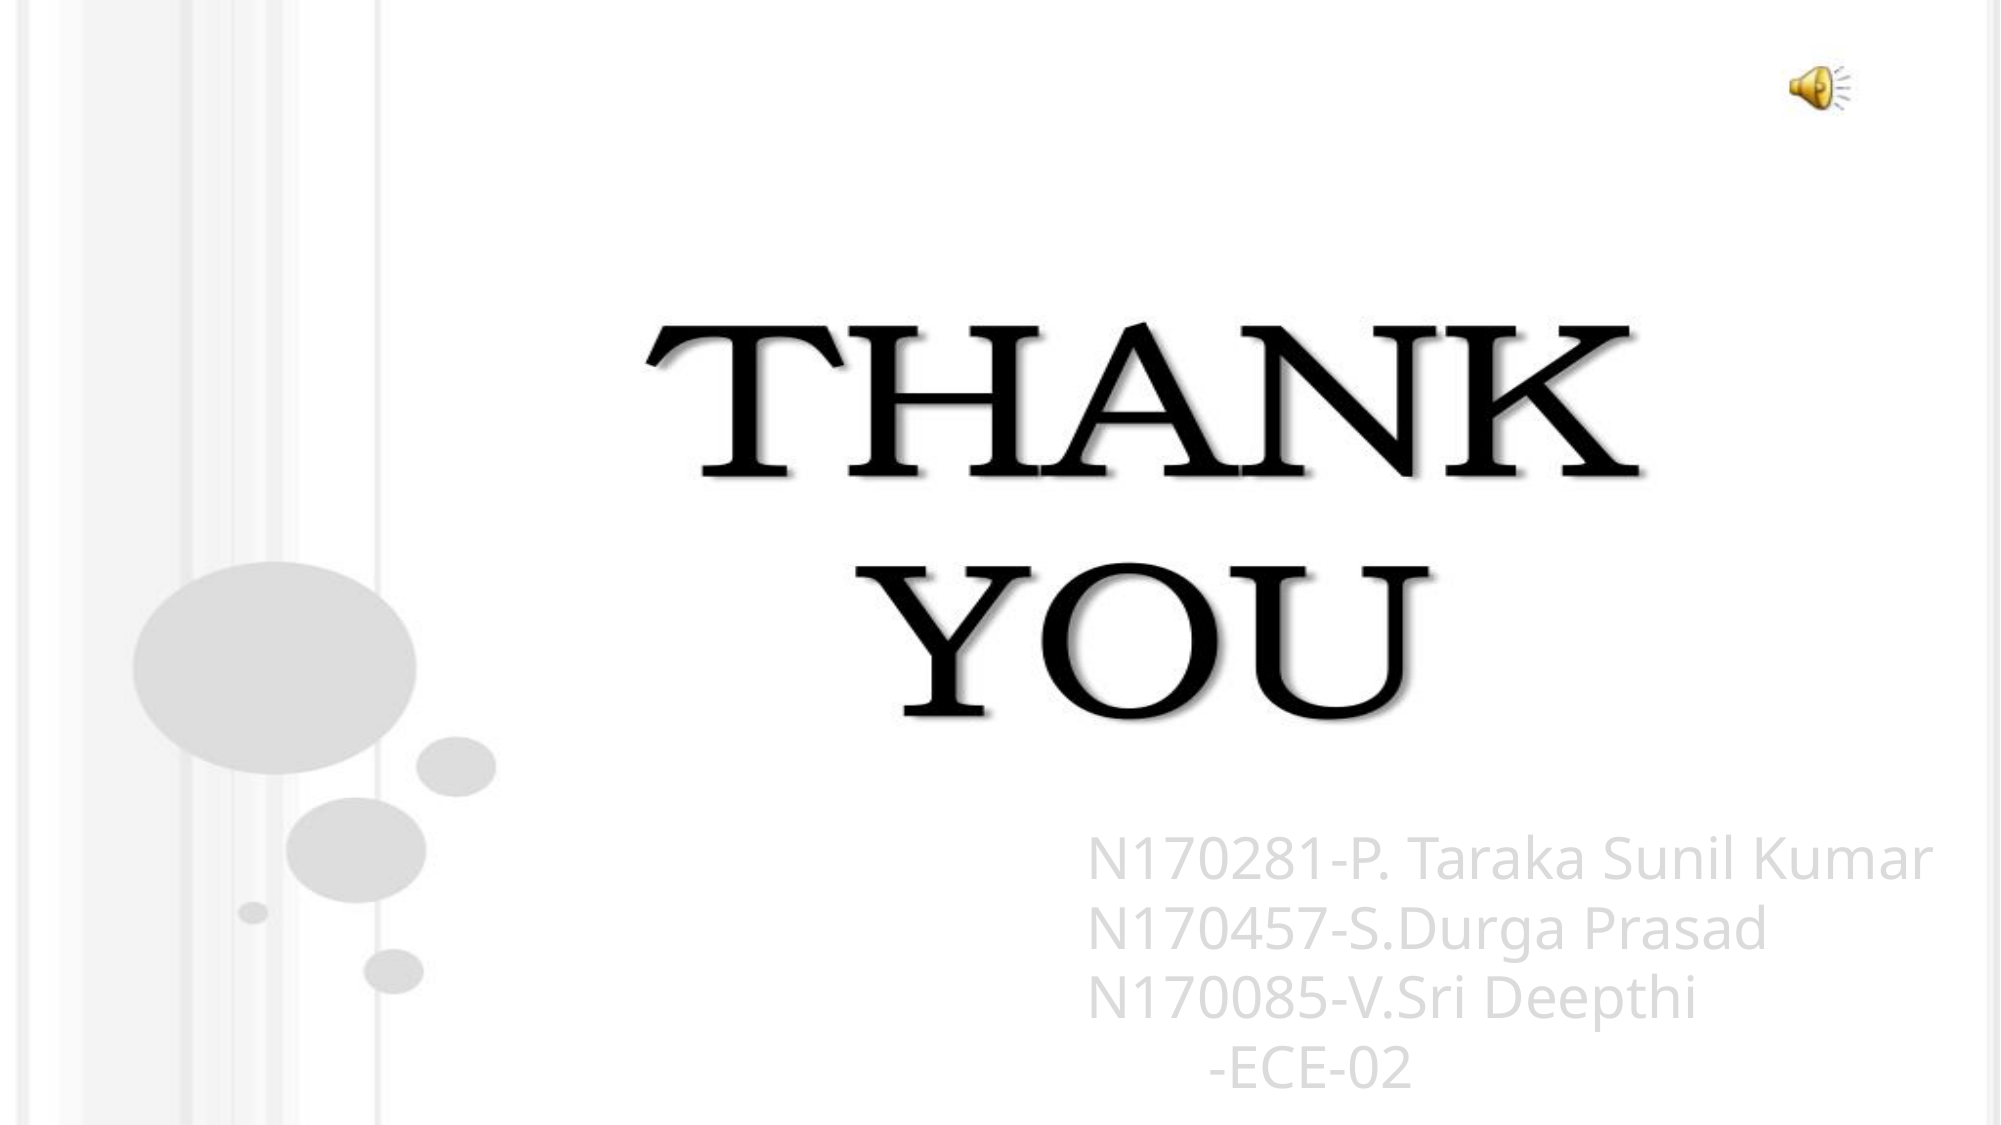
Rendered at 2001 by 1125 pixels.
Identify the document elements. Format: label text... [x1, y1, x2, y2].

picture [0, 0, 2001, 1125]
text_box N170281-P. Taraka Sunil Kumar N170457-S.Durga Prasad N170085-V.Sri Deepthi -ECE-02 [1071, 813, 2000, 1108]
